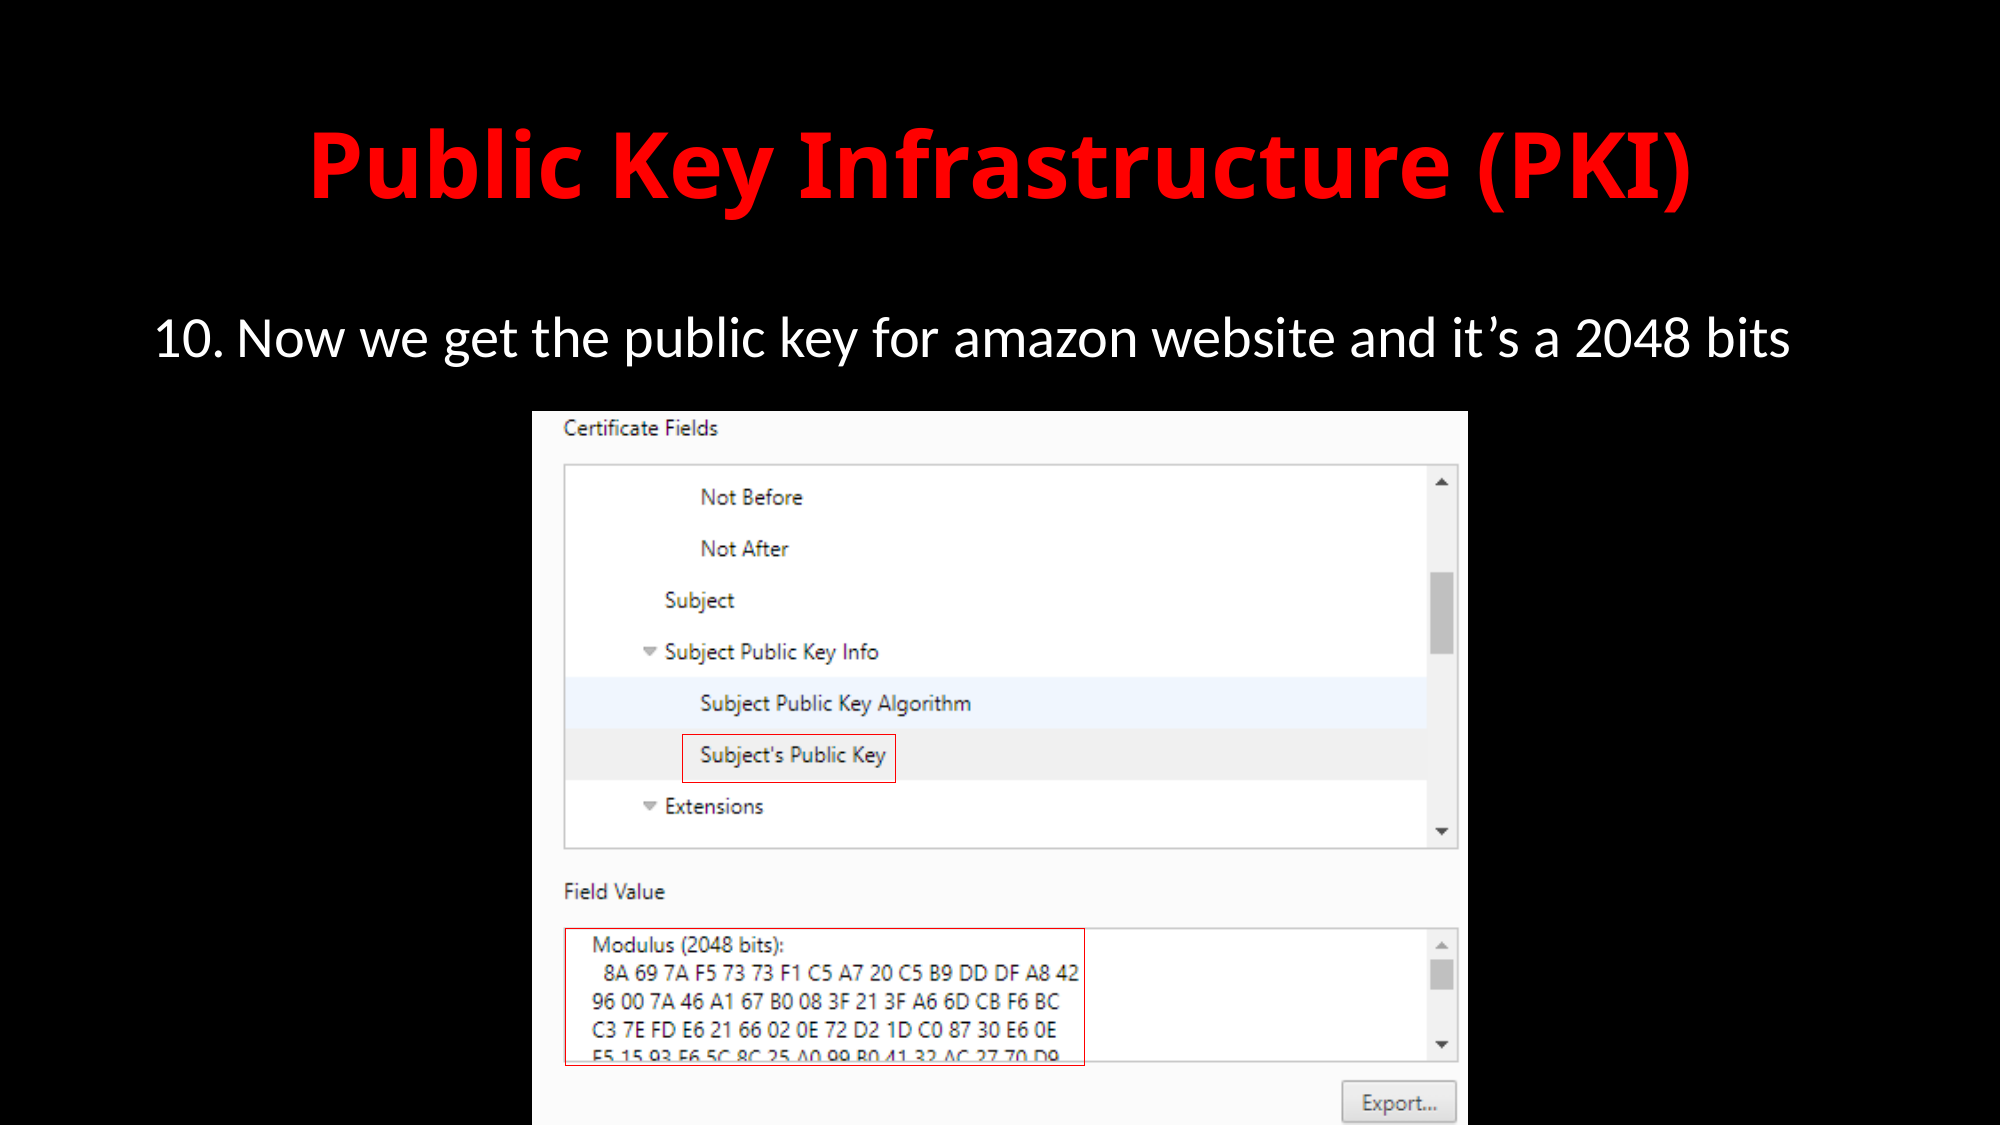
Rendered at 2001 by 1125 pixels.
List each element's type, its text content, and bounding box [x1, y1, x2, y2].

picture [532, 411, 1468, 1125]
list Now we get the public key for amazon website and it’s a 2048 bits [137, 299, 1863, 1014]
title Public Key Infrastructure (PKI) [137, 59, 1863, 278]
